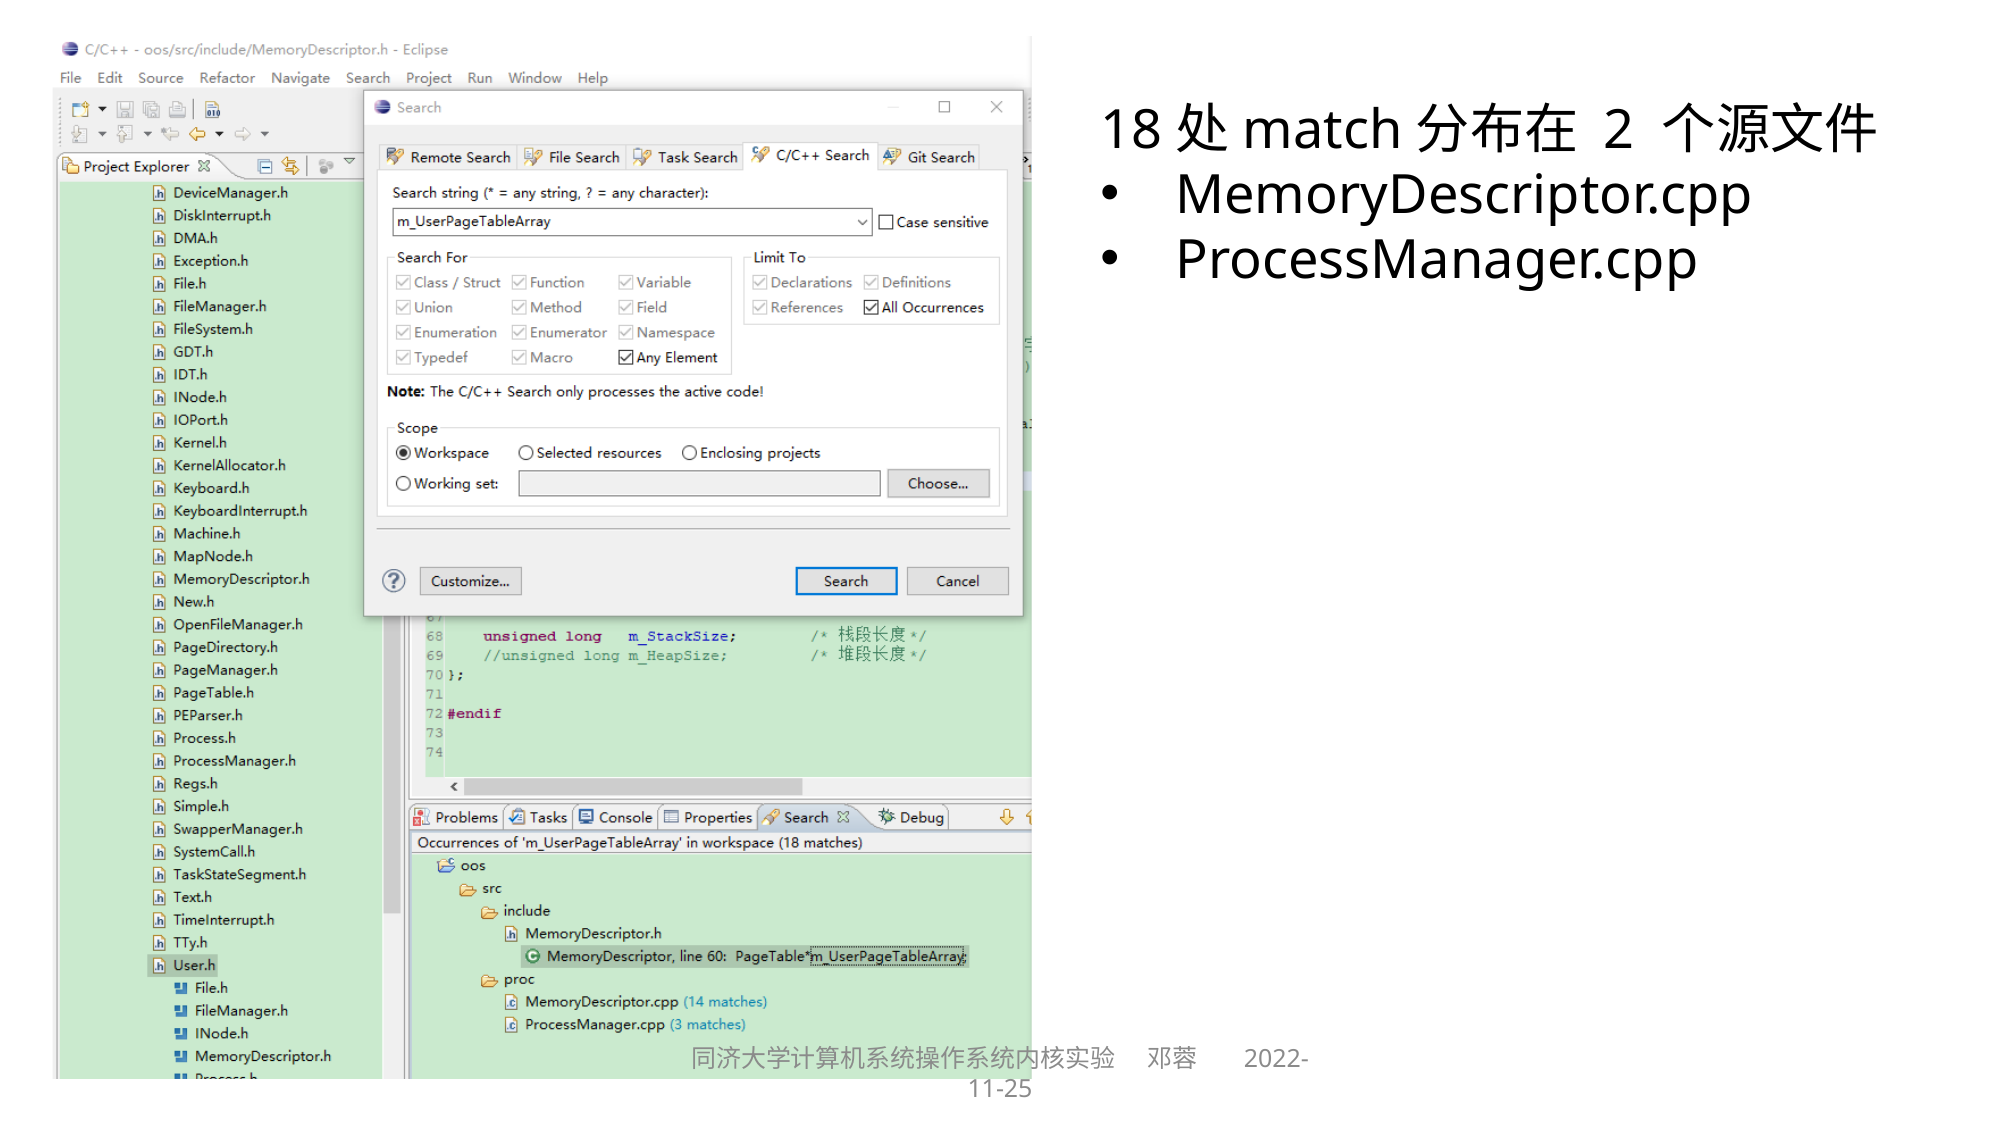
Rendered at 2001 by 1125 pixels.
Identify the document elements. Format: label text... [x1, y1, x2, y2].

text_box 18处match分布在 2 个源文件 MemoryDescriptor.cpp ProcessManager.cpp [1085, 86, 1894, 297]
picture [52, 36, 1032, 1079]
footer 同济大学计算机系统操作系统内核实验 邓蓉 2022-11-25 [662, 1042, 1338, 1103]
